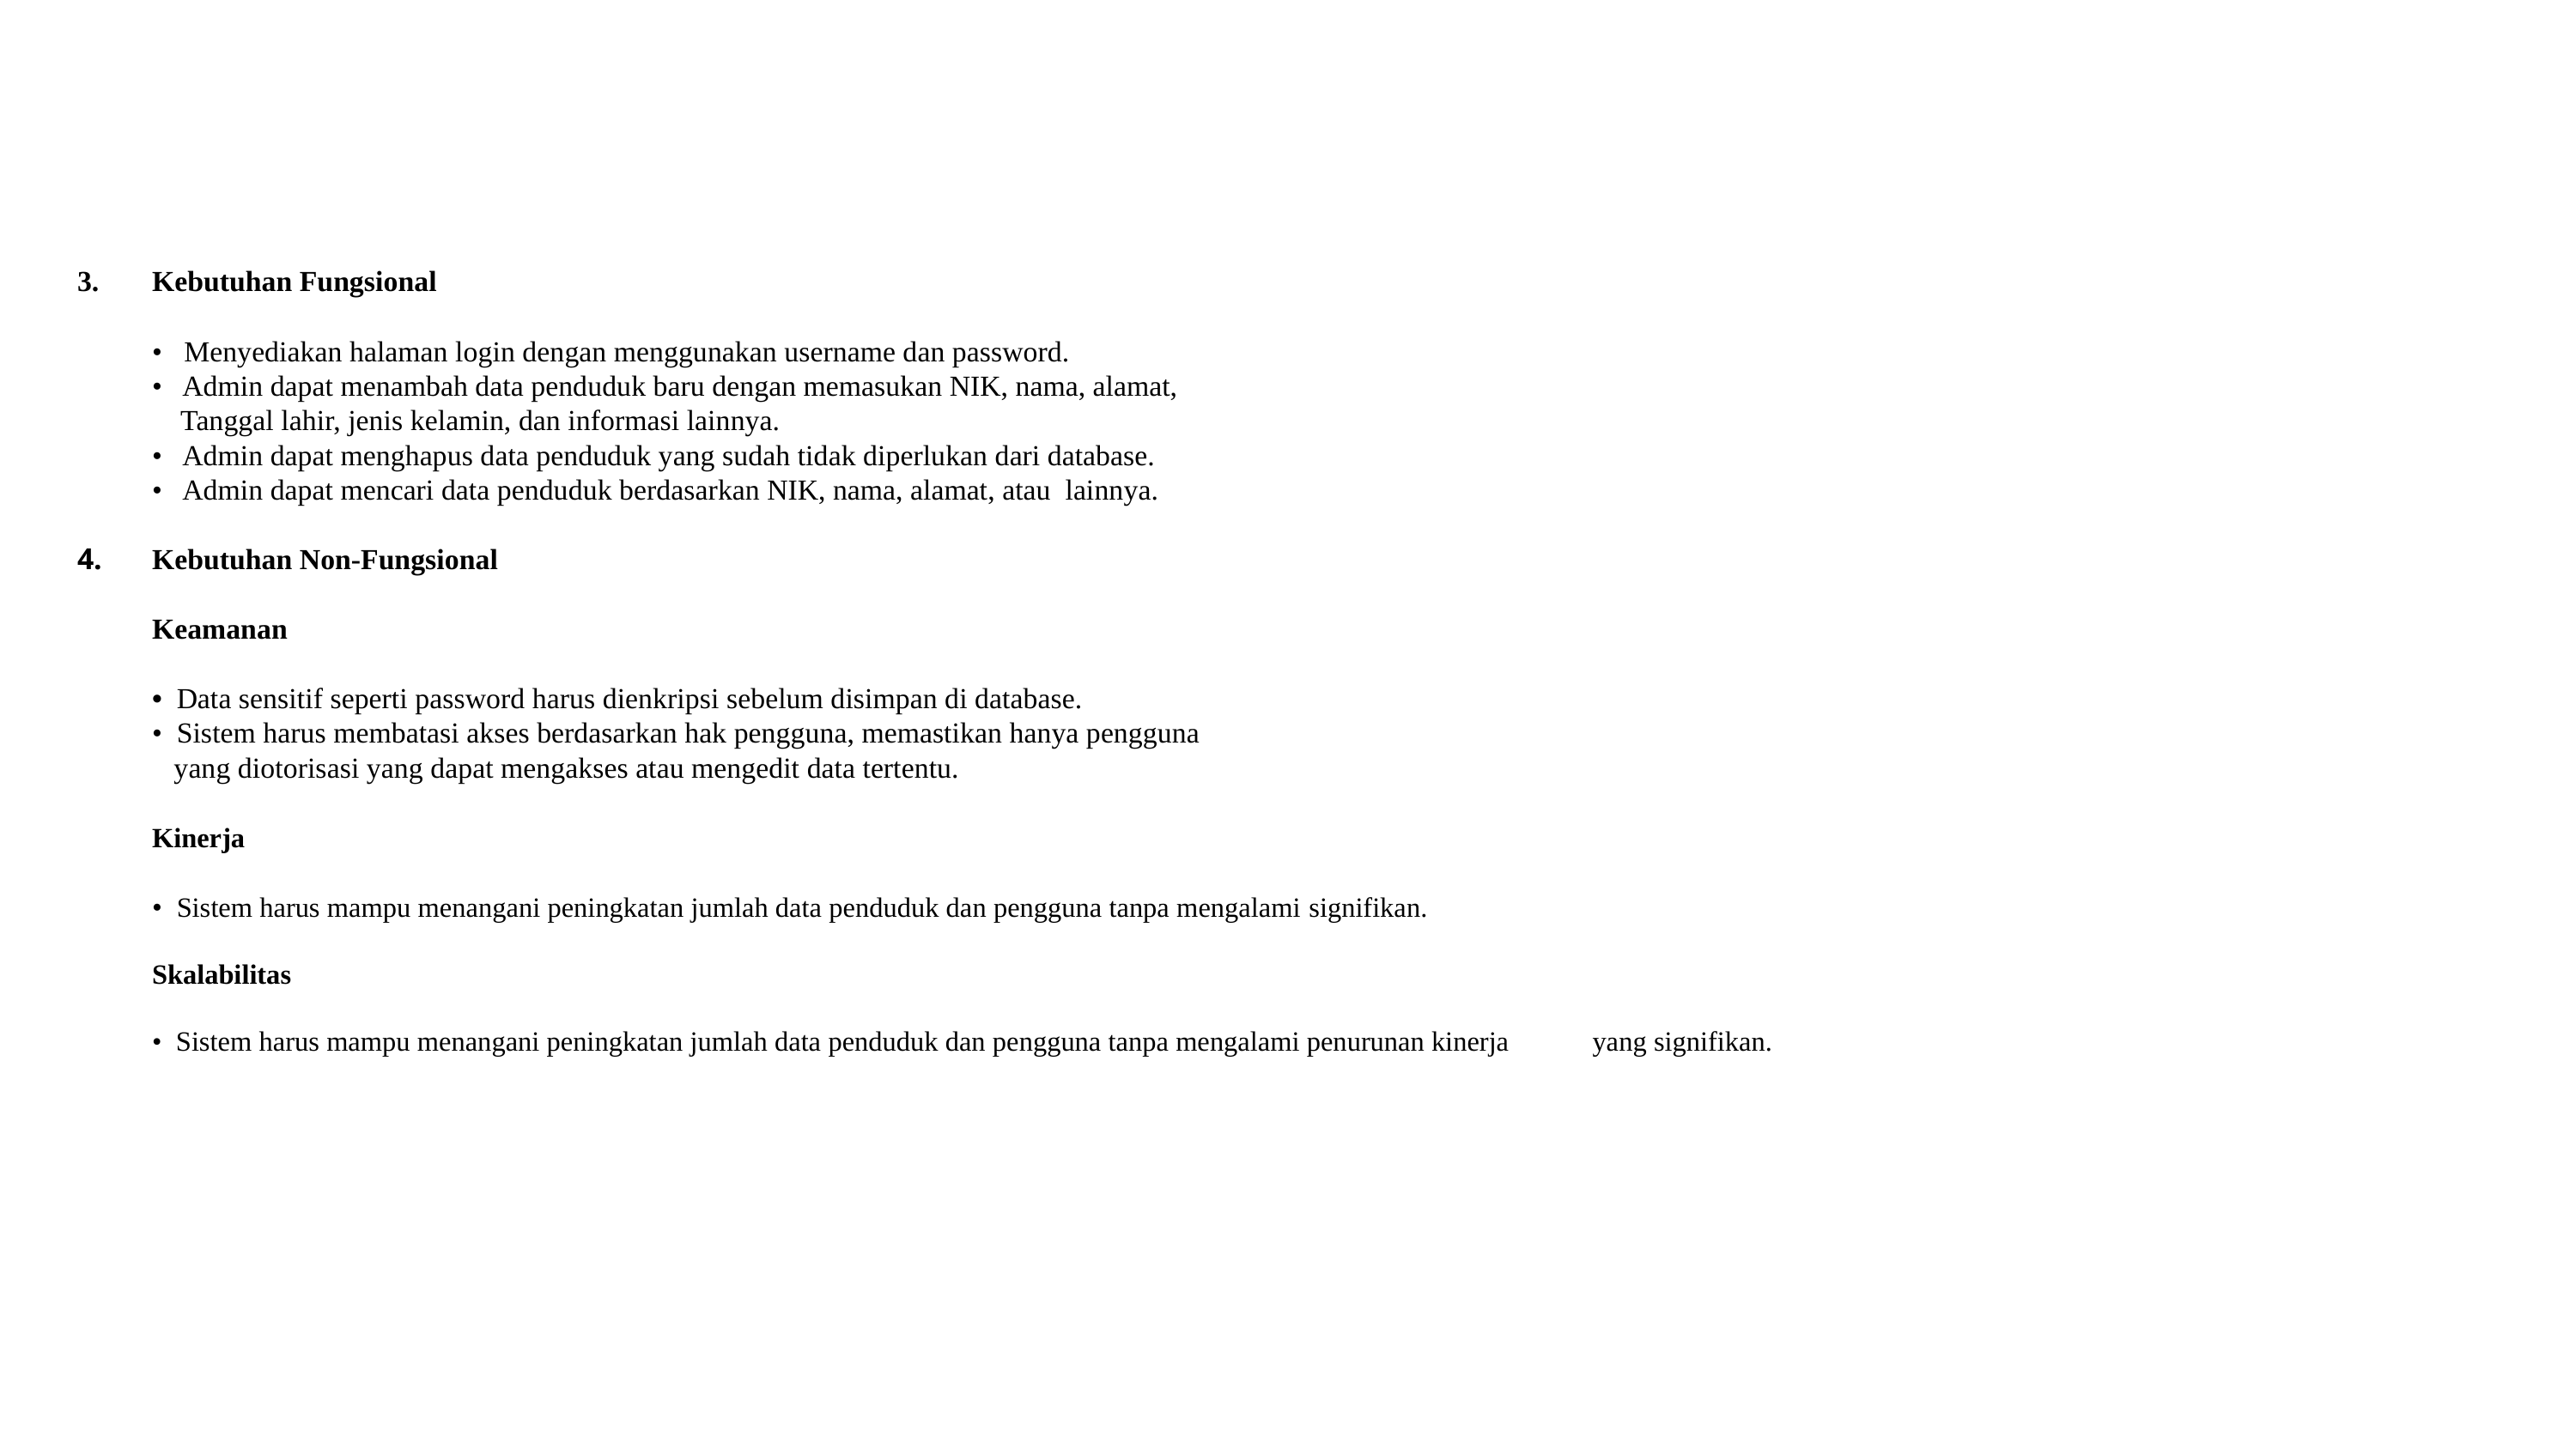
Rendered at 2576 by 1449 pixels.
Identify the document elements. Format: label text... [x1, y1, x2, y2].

title 3. Kebutuhan Fungsional • Menyediakan halaman login dengan menggunakan username dan password. • Admin dapat menambah data penduduk baru dengan memasukan NIK, nama, alamat, Tanggal lahir, jenis kelamin, dan informasi lainnya. • Admin dapat menghapus data penduduk yang sudah tidak diperlukan dari database. • Admin dapat mencari data penduduk berdasarkan NIK, nama, alamat, atau lainnya. 4. Kebutuhan Non-Fungsional Keamanan • Data sensitif seperti password harus dienkripsi sebelum disimpan di database. • Sistem harus membatasi akses berdasarkan hak pengguna, memastikan hanya pengguna yang diotorisasi yang dapat mengakses atau mengedit data tertentu. Kinerja • Sistem harus mampu menangani peningkatan jumlah data penduduk dan pengguna tanpa mengalami signifikan. Skalabilitas • Sistem harus mampu menangani peningkatan jumlah data penduduk dan pengguna tanpa mengalami penurunan kinerja yang signifikan. [64, 39, 2383, 1208]
